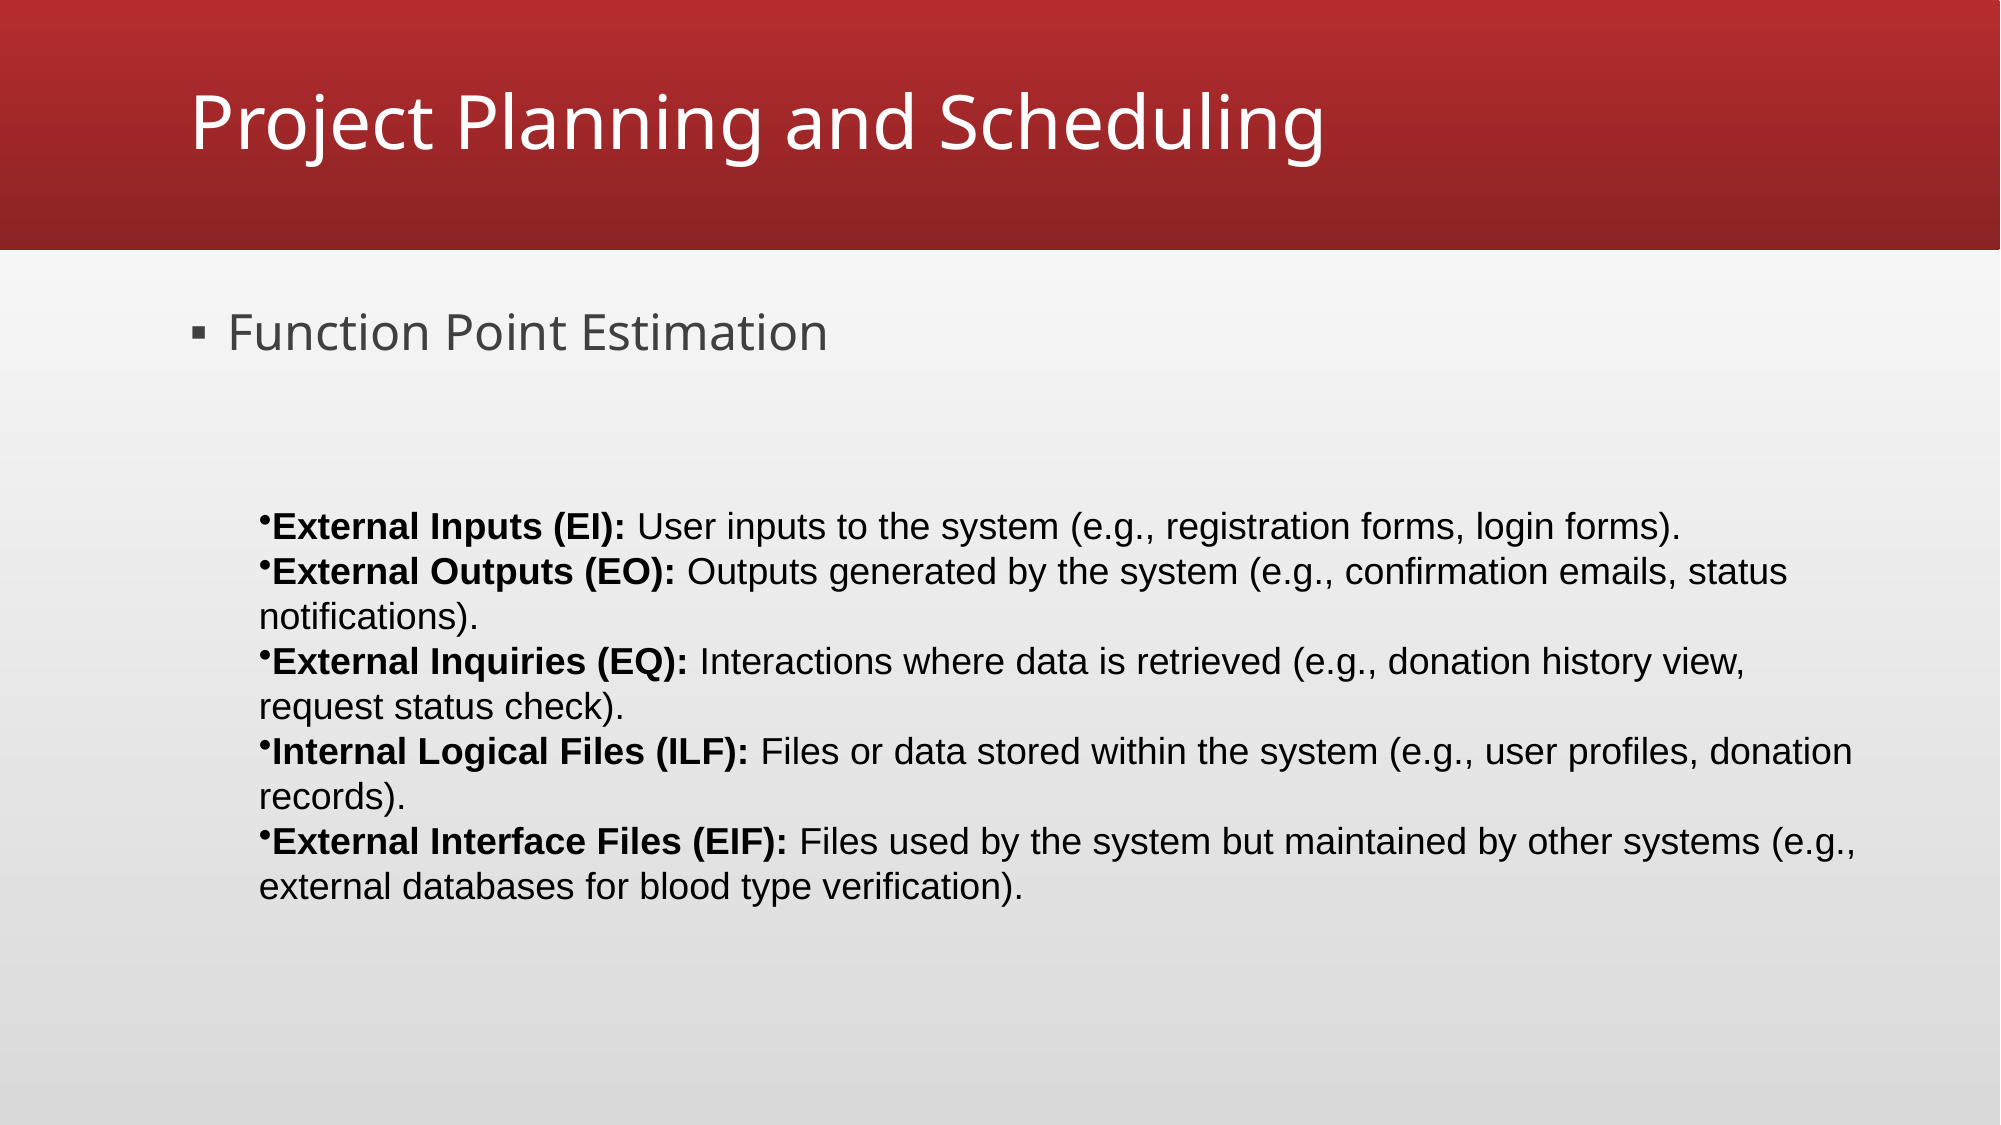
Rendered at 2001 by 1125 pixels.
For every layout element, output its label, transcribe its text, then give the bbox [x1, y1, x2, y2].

list Function Point Estimation [174, 299, 1816, 1071]
title Project Planning and Scheduling [174, 16, 1825, 234]
text_box External Inputs (EI): User inputs to the system (e.g., registration forms, login forms). External Outputs (EO): Outputs generated by the system (e.g., confirmation emails, status notifications). External Inquiries (EQ): Interactions where data is retrieved (e.g., donation history view, request status check). Internal Logical Files (ILF): Files or data stored within the system (e.g., user profiles, donation records). External Interface Files (EIF): Files used by the system but maintained by other systems (e.g., external databases for blood type verification). [244, 494, 1875, 915]
